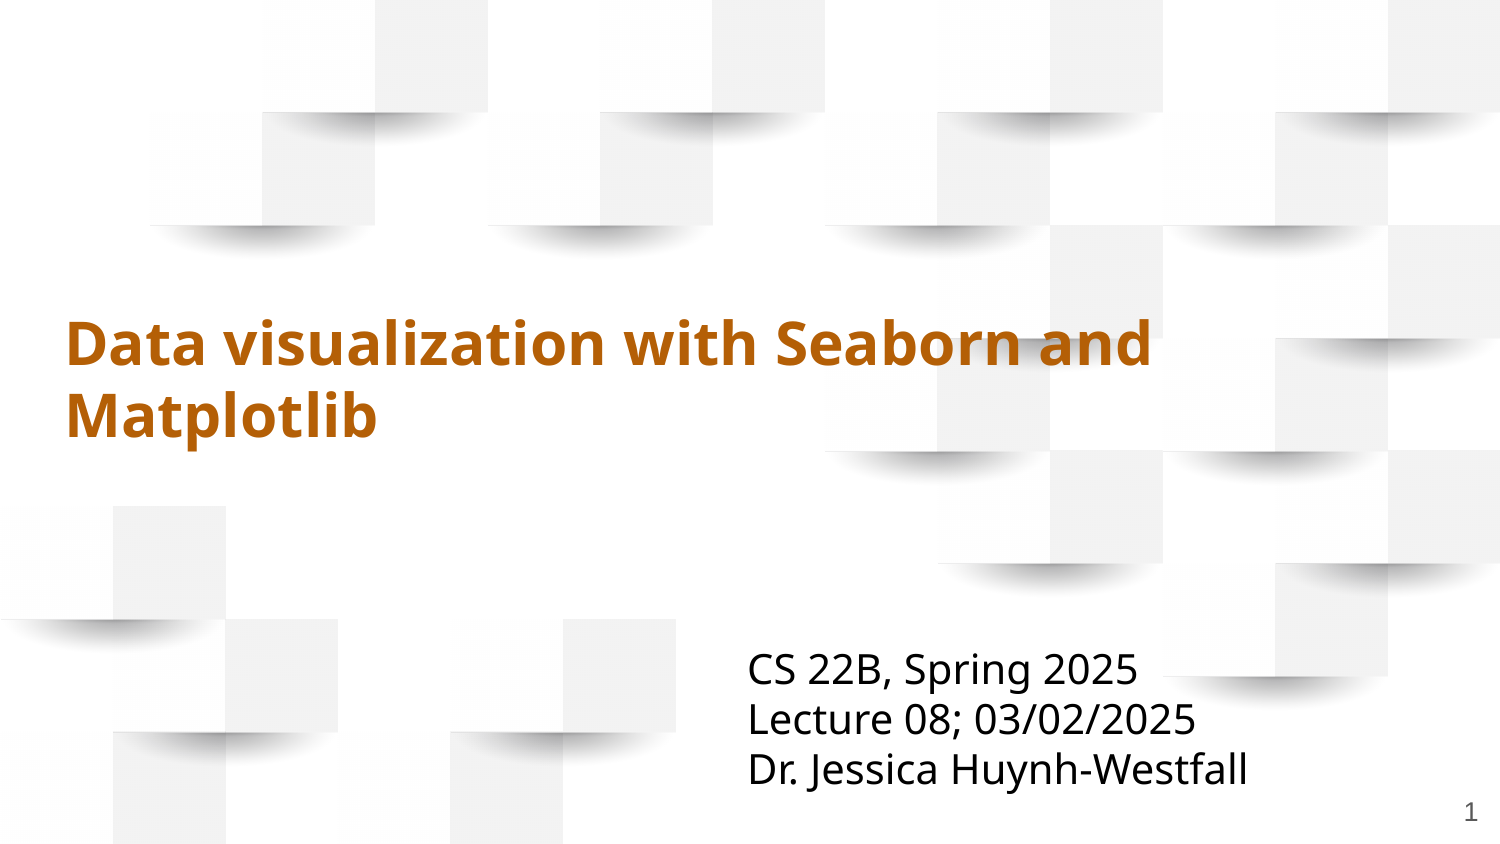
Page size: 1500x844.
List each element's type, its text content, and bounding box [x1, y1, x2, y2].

picture [824, 450, 1500, 711]
text_box CS 22B, Spring 2025 Lecture 08; 03/02/2025 Dr. Jessica Huynh-Westfall [732, 628, 1360, 809]
picture [149, 0, 1500, 373]
title Data visualization with Seaborn and Matplotlib [49, 282, 1458, 473]
picture [0, 506, 676, 844]
slide_number ‹#› [1403, 779, 1494, 844]
